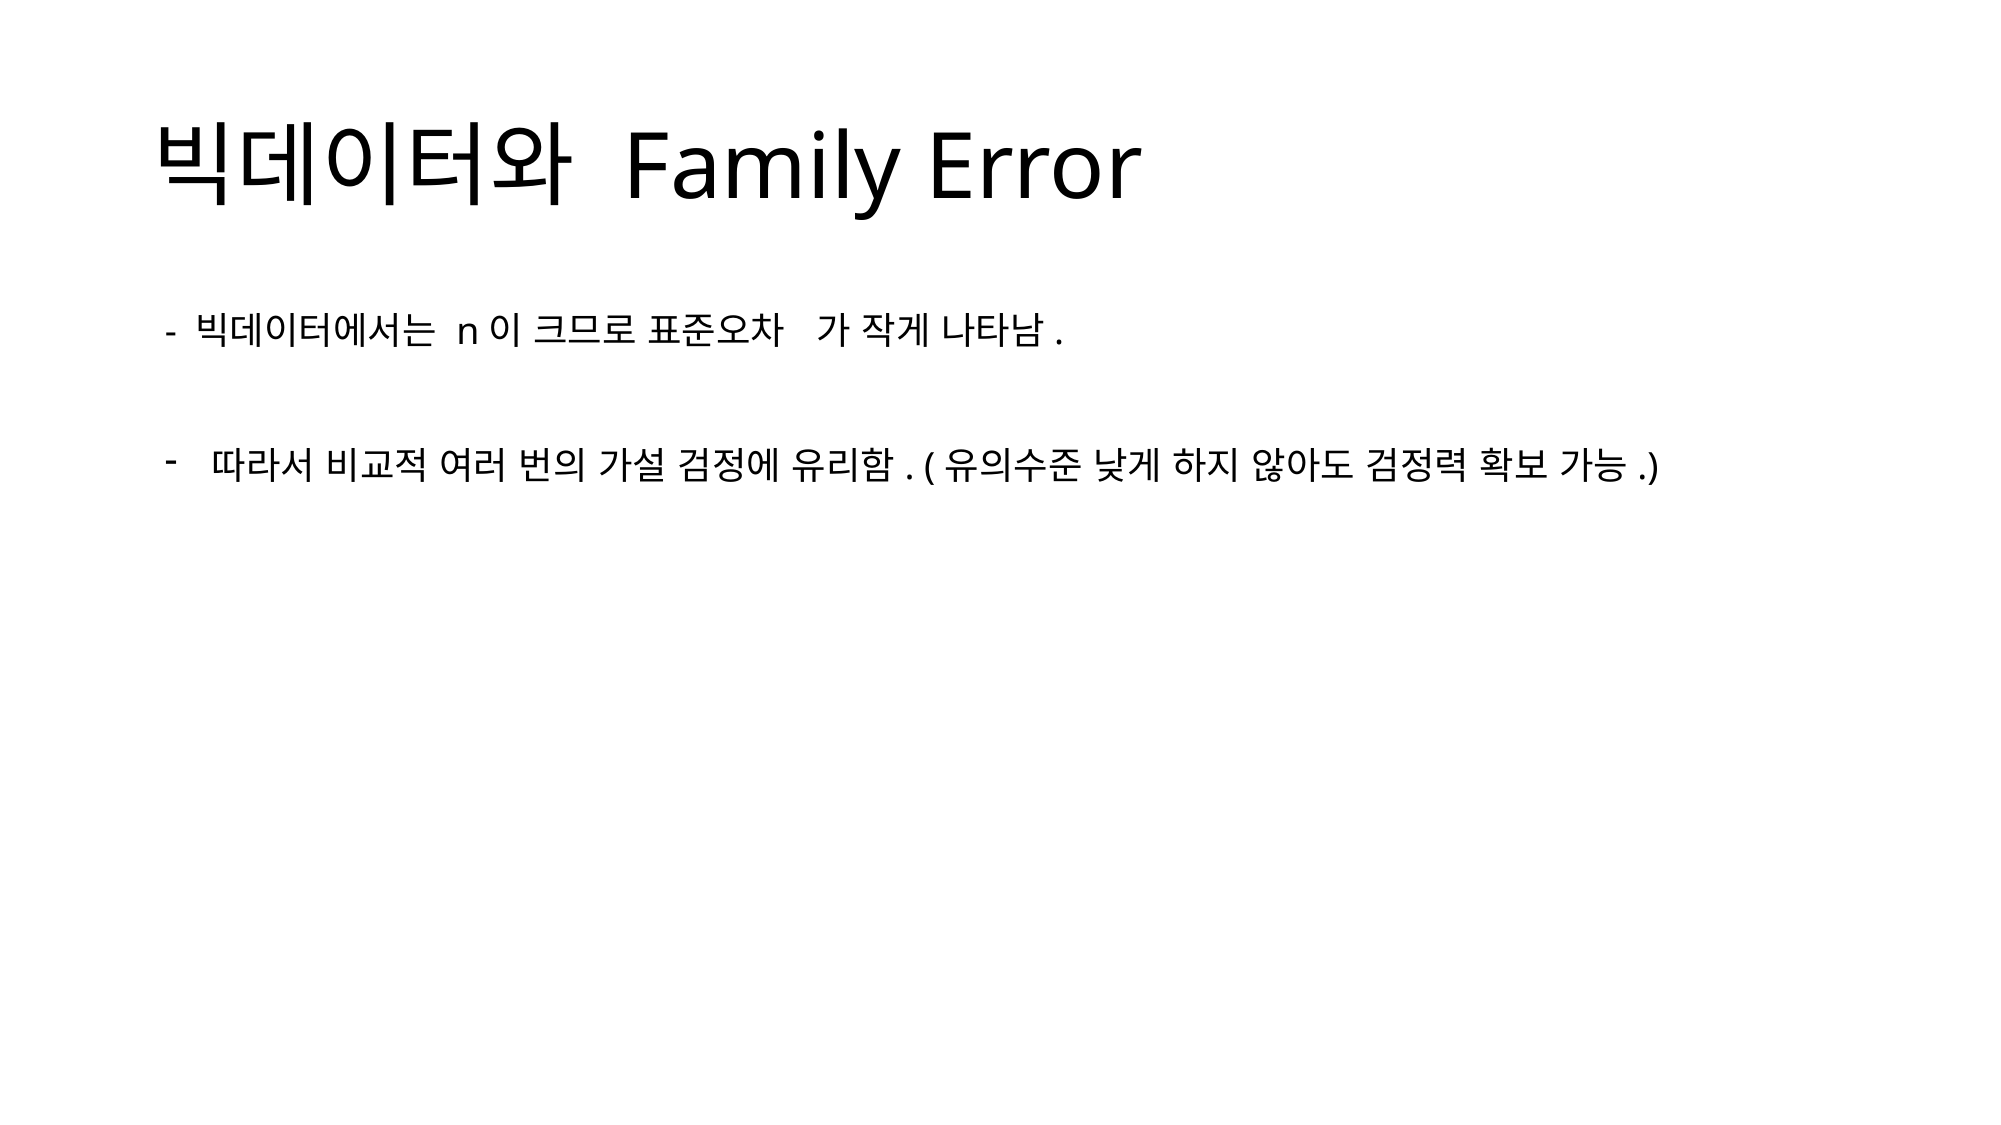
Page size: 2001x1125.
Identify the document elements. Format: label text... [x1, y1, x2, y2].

title 빅데이터와 Family Error [137, 59, 1863, 278]
